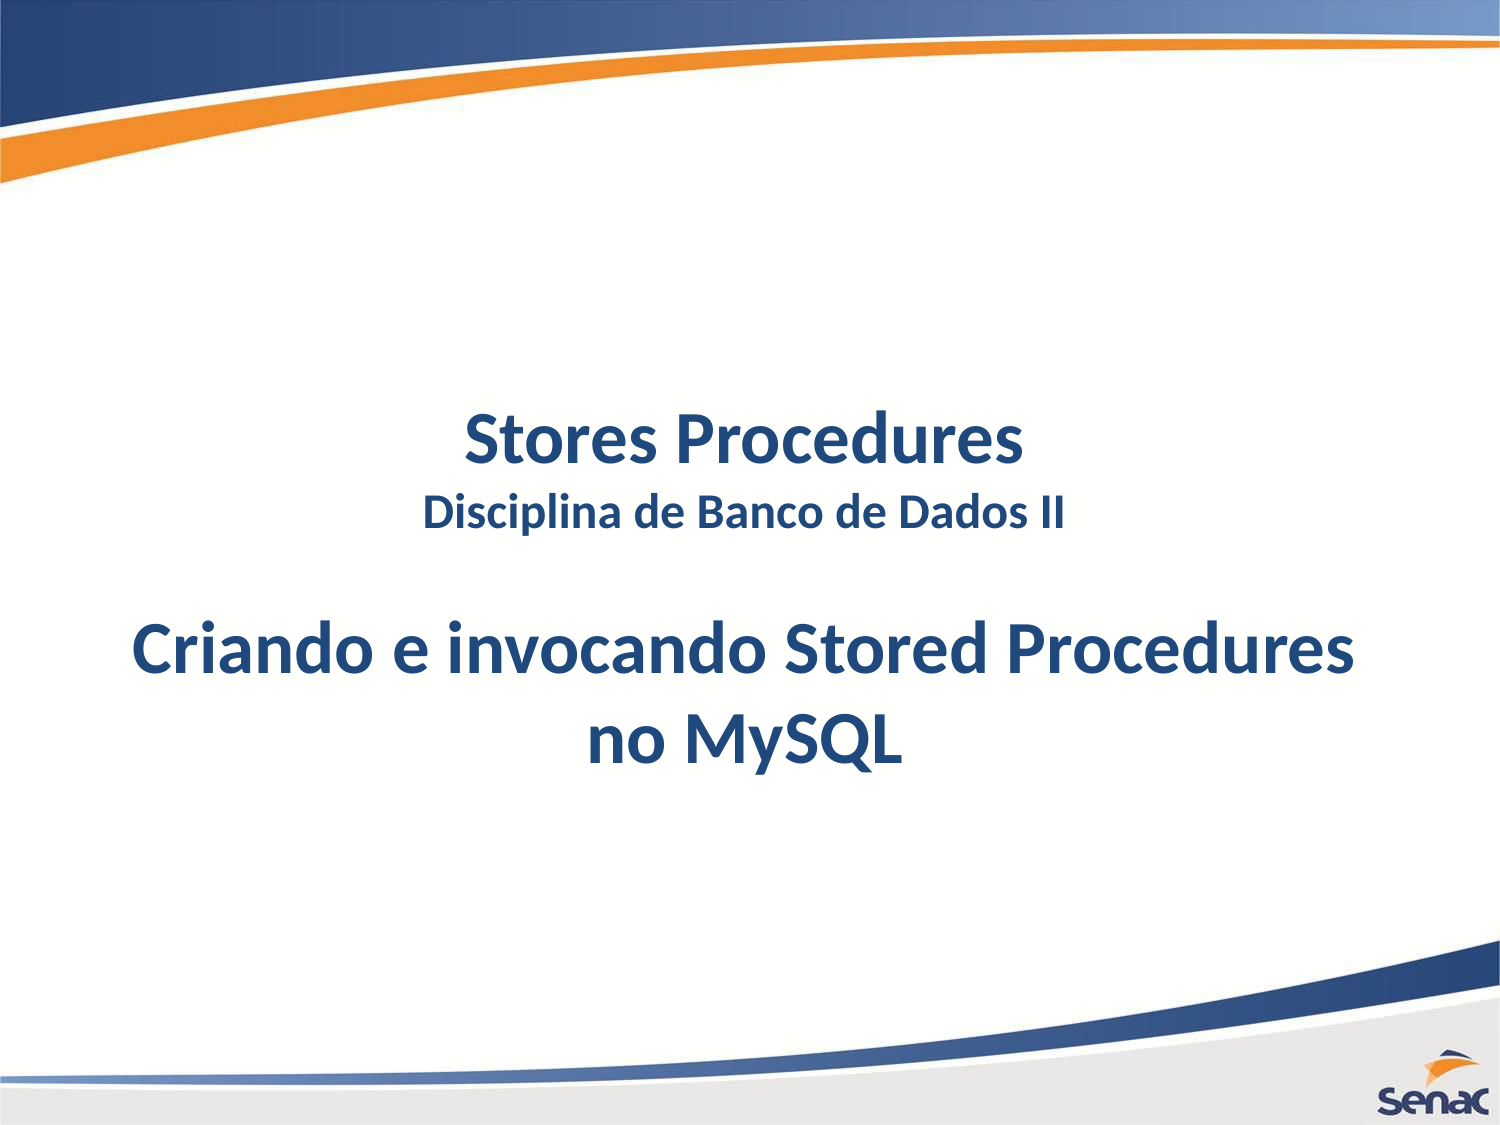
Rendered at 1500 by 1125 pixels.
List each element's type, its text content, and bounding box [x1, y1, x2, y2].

text_box Stores Procedures Disciplina de Banco de Dados II Criando e invocando Stored Procedures no MySQL [75, 381, 1414, 926]
picture [0, 0, 1500, 1125]
